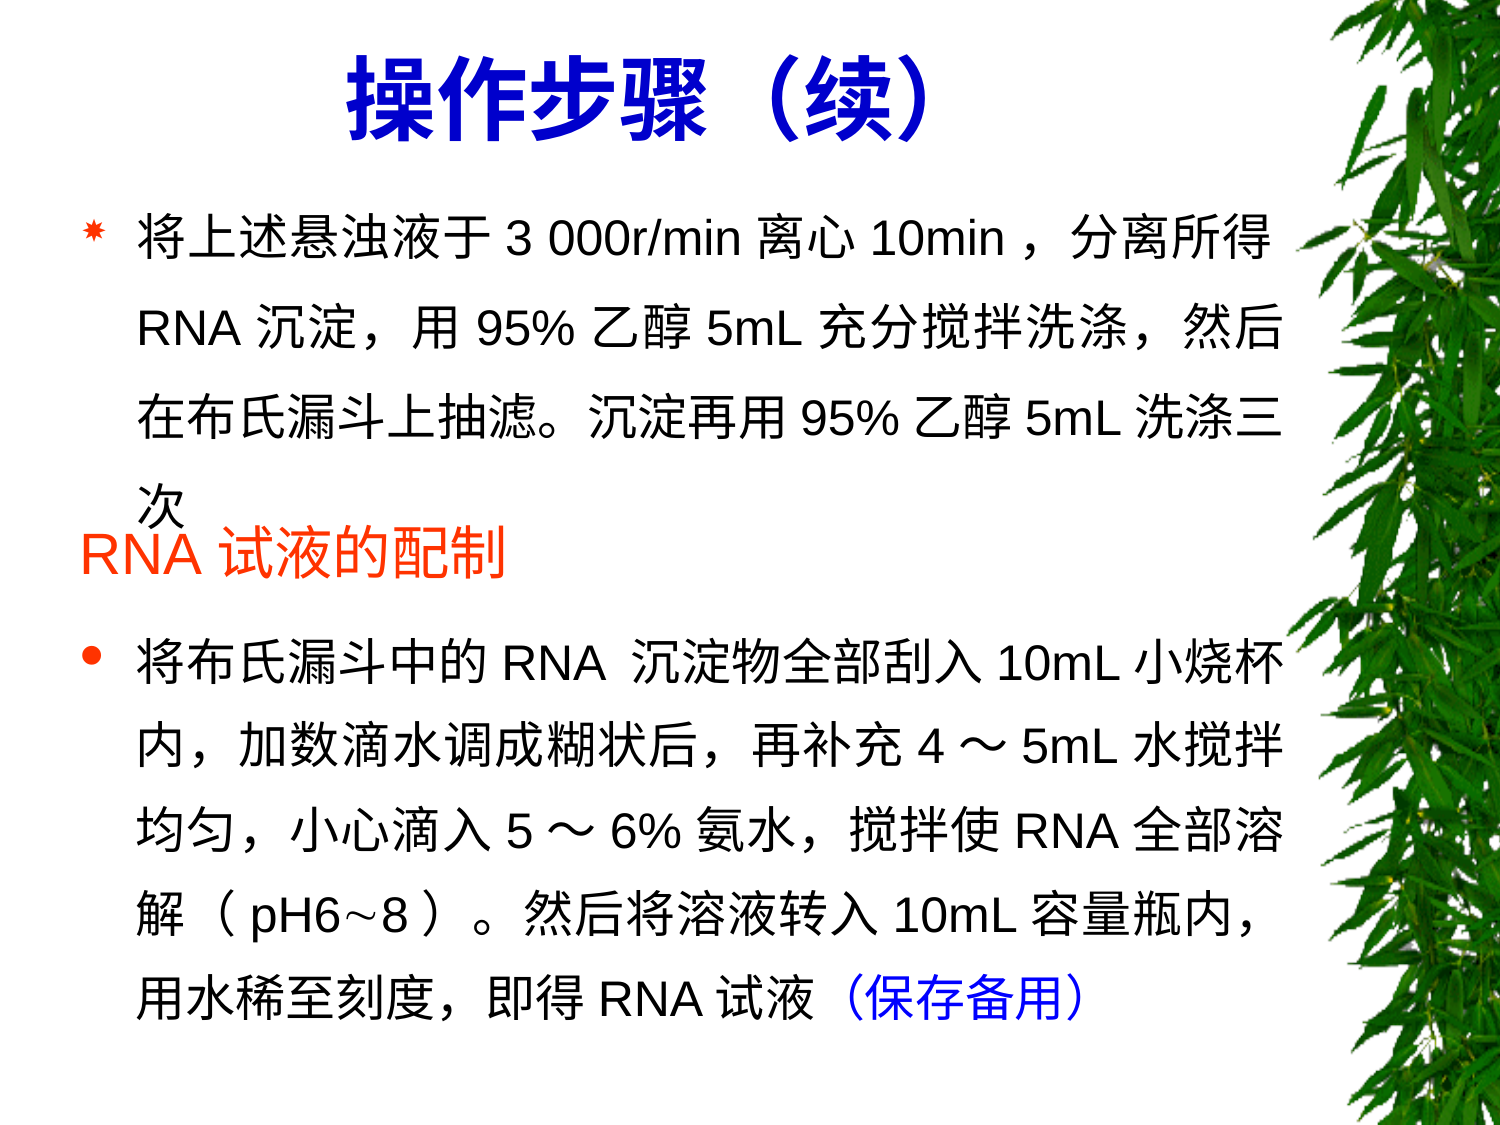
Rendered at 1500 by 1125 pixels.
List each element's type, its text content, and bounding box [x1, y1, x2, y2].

picture [1262, 0, 1500, 1125]
text_box RNA试液的配制 将布氏漏斗中的RNA 沉淀物全部刮入10mL小烧杯内，加数滴水调成糊状后，再补充4～5mL水搅拌均匀，小心滴入5～6%氨水，搅拌使RNA全部溶解（pH68）。然后将溶液转入10mL容量瓶内，用水稀至刻度，即得RNA试液（保存备用） [64, 480, 1300, 1052]
list 将上述悬浊液于3 000r/min离心10min，分离所得RNA沉淀，用95%乙醇5mL充分搅拌洗涤，然后在布氏漏斗上抽滤。沉淀再用95%乙醇5mL洗涤三次 [64, 167, 1300, 480]
title 操作步骤（续） [52, 0, 1279, 162]
